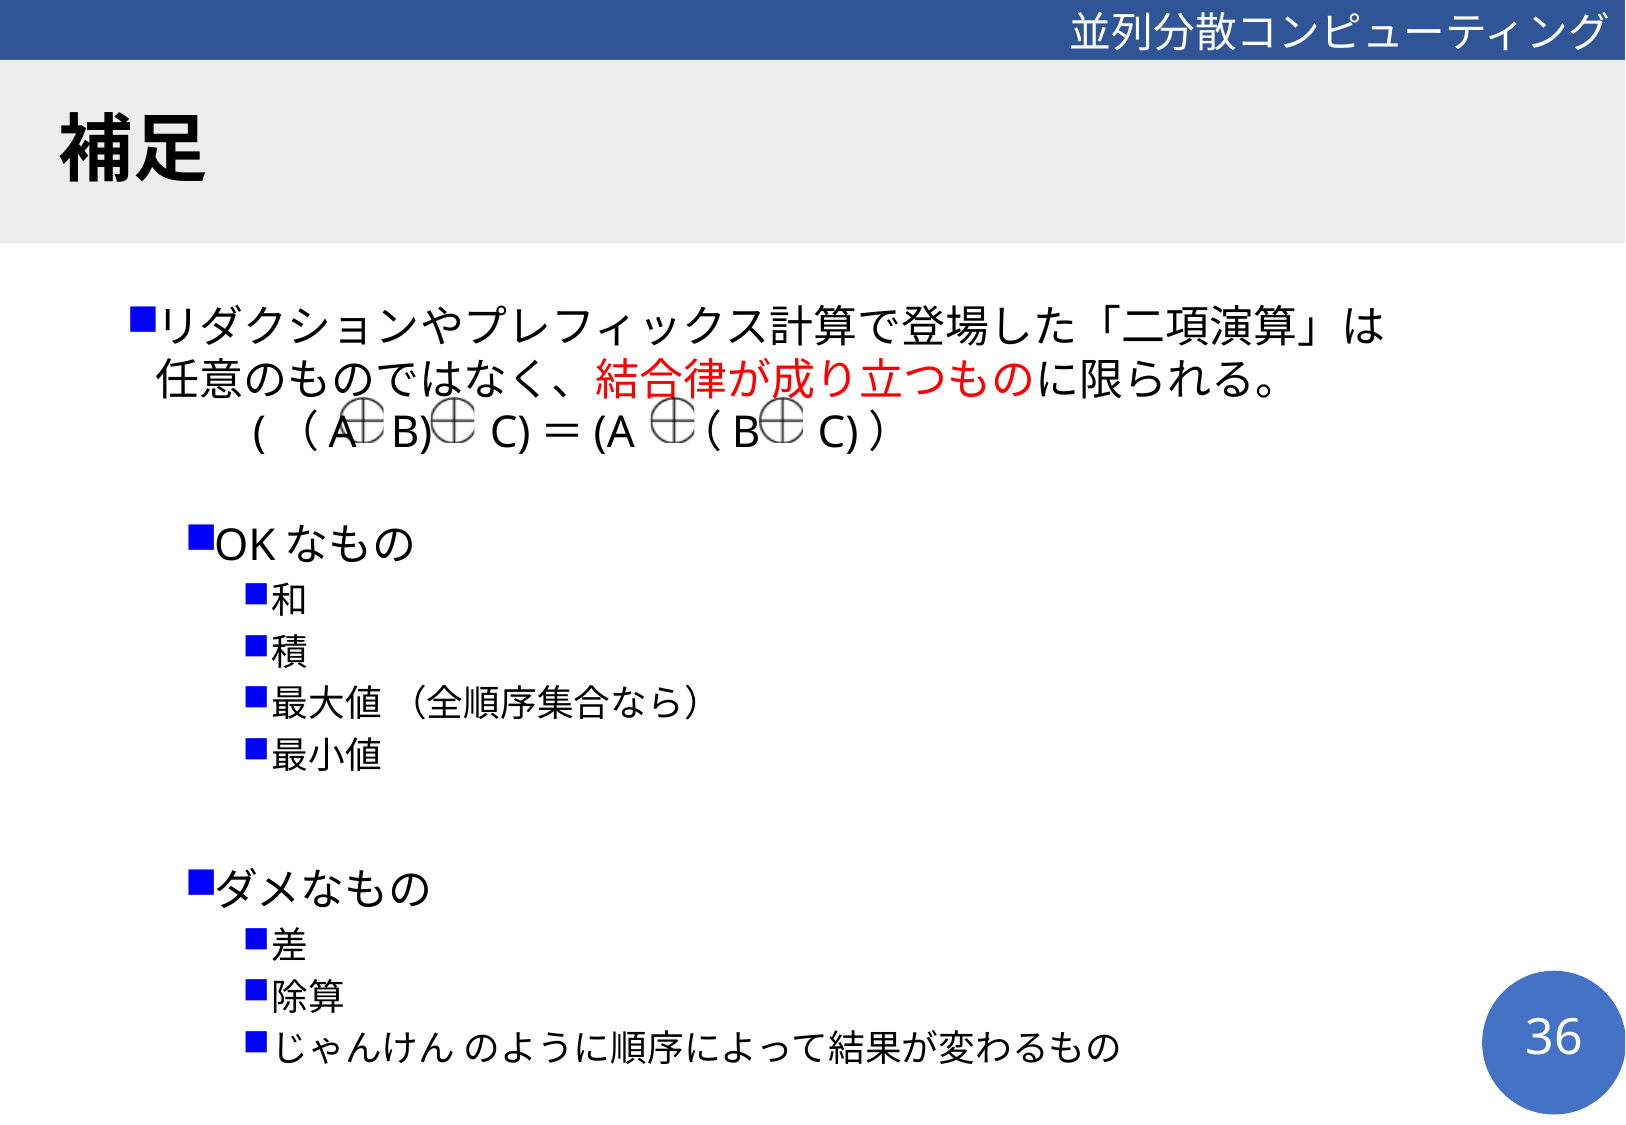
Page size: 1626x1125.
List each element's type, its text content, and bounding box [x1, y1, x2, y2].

picture [339, 397, 384, 443]
picture [758, 397, 803, 443]
picture [430, 397, 475, 443]
title 補足 [0, 59, 1625, 244]
list リダクションやプレフィックス計算で登場した「二項演算」は 任意のものではなく、結合律が成り立つものに限られる。 (（A B) C)＝(A （B C)） OKなもの 和 積 最大値 （全順序集合なら） 最小値 ダメなもの 差 除算 じゃんけん のように順序によって結果が変わるもの [111, 290, 1514, 1083]
slide_number 36 [1483, 1008, 1625, 1069]
picture [650, 397, 695, 443]
